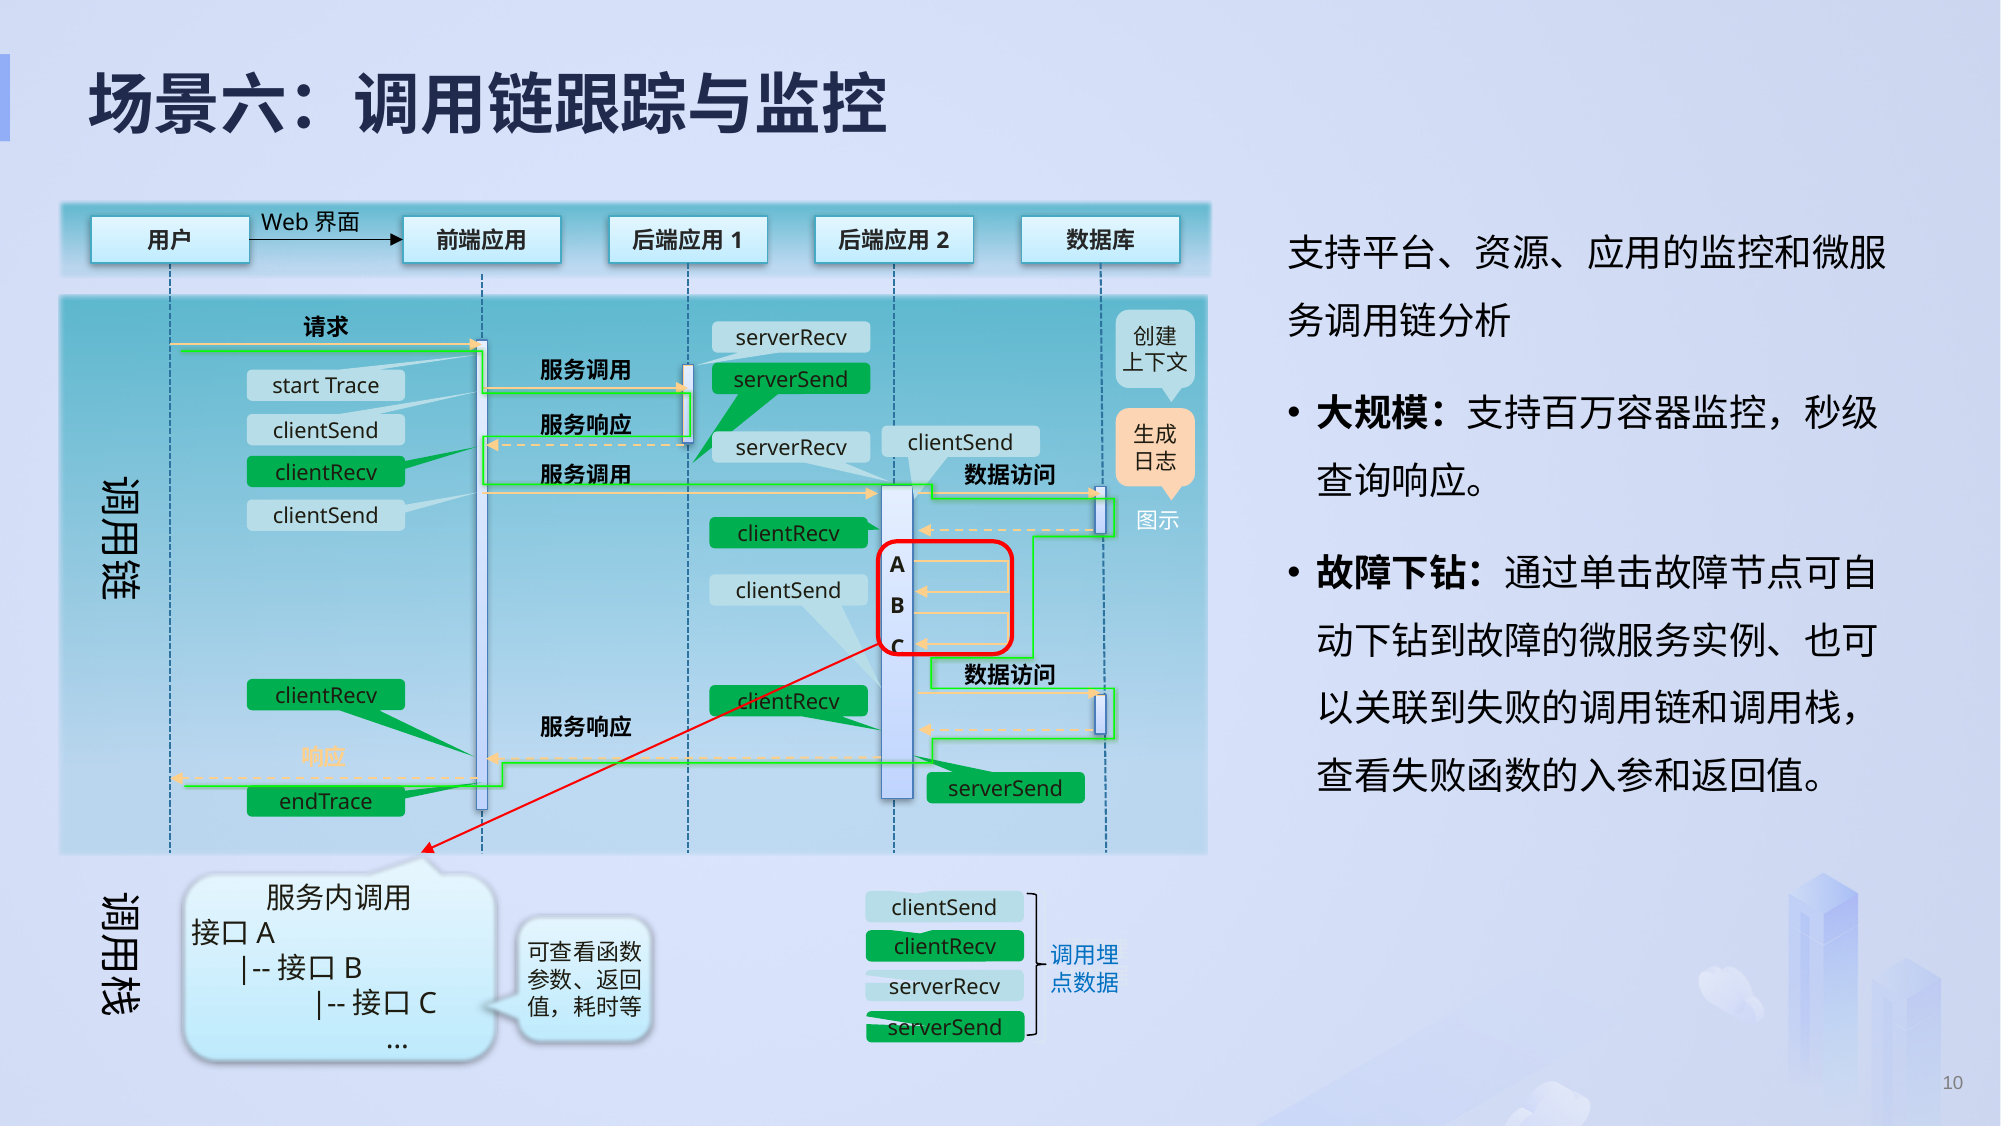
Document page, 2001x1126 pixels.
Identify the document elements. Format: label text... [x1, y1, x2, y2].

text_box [57, 199, 1213, 1063]
picture [0, 0, 2001, 1126]
text_box 支持平台、资源、应用的监控和微服务调用链分析 大规模：支持百万容器监控，秒级查询响应。 故障下钻：通过单击故障节点可自动下钻到故障的微服务实例、也可以关联到失败的调用链和调用栈，查看失败函数的入参和返回值。 [1254, 199, 1904, 805]
title 场景六：调用链跟踪与监控 [66, 53, 1934, 150]
